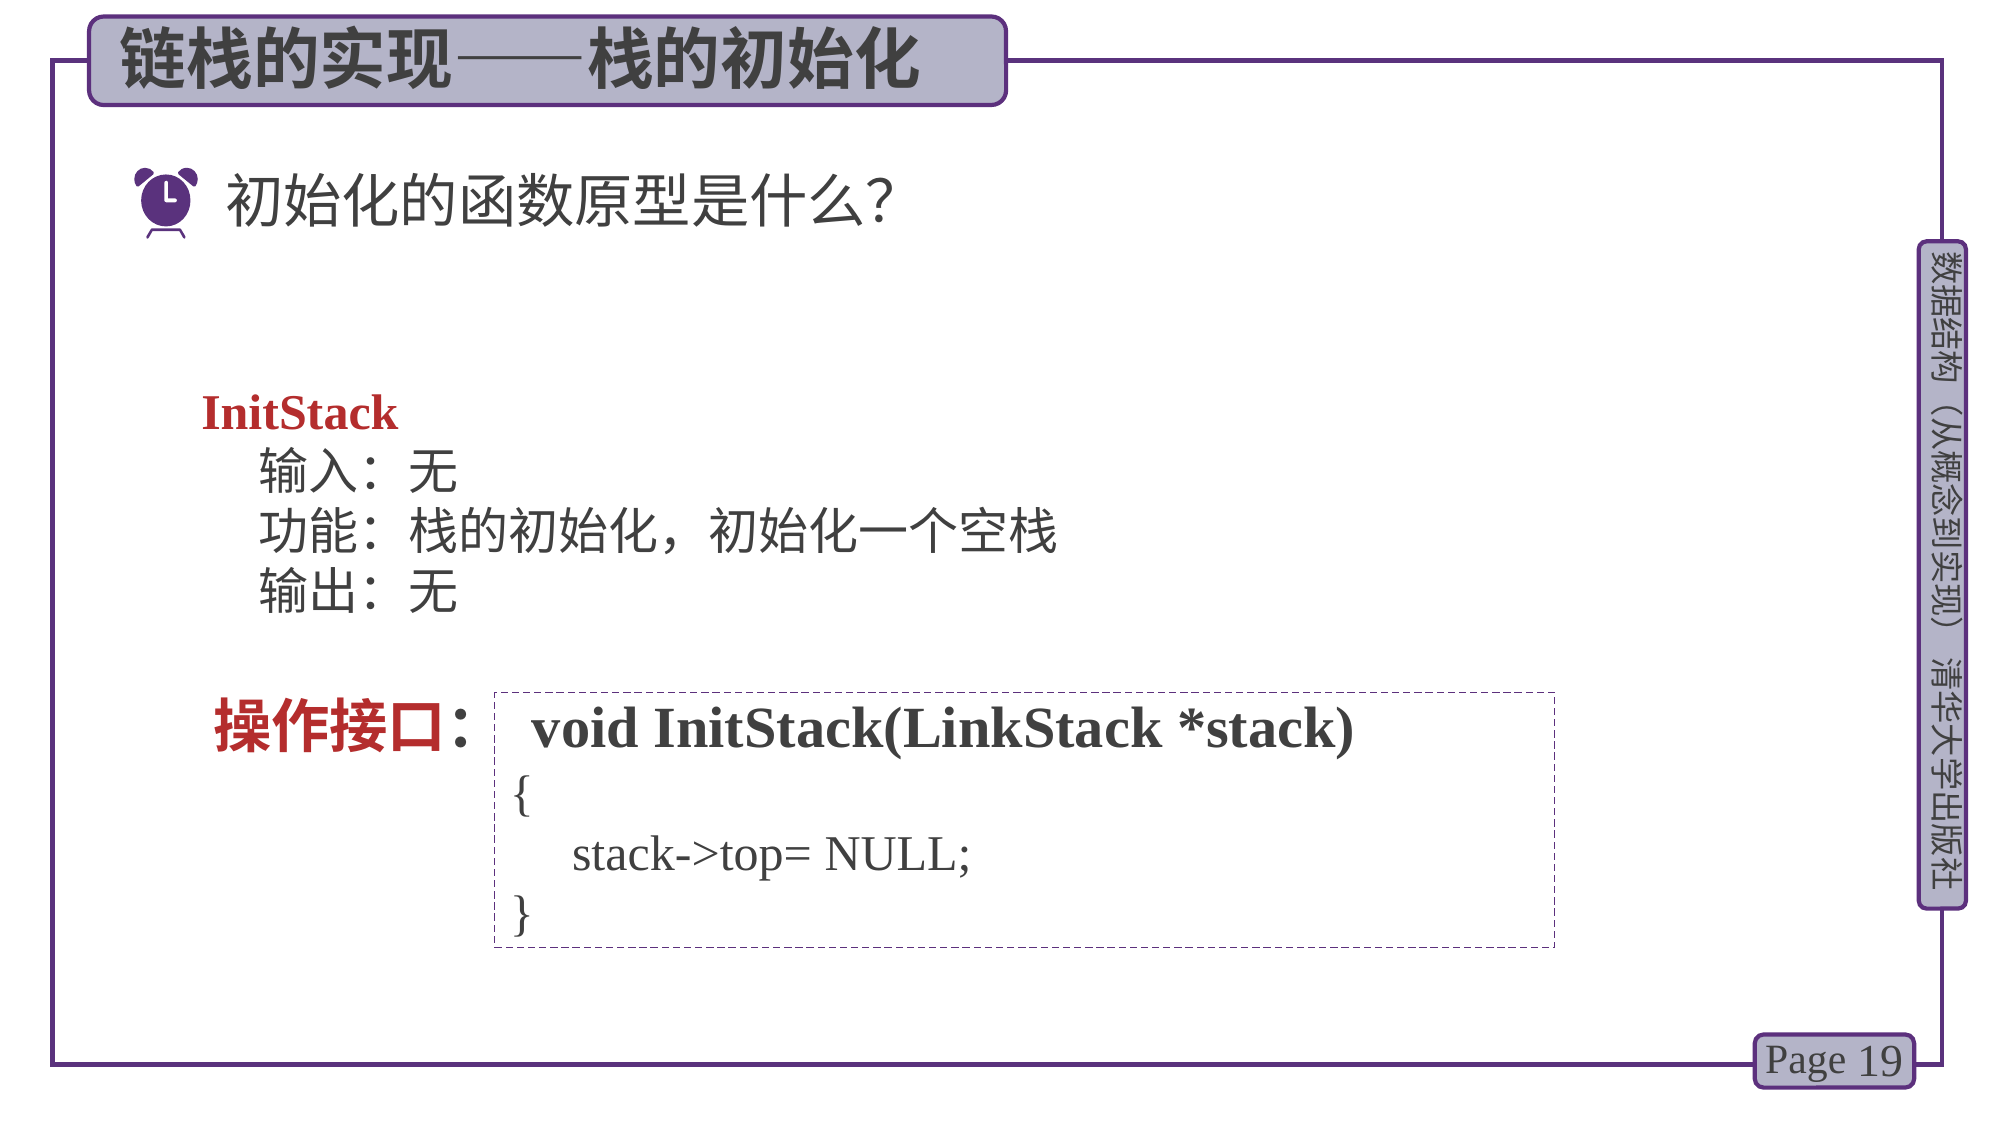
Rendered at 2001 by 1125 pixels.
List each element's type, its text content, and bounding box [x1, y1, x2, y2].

text_box InitStack 输入：无 功能：栈的初始化，初始化一个空栈 输出：无 [142, 371, 1826, 627]
text_box 操作接口： void InitStack(LinkStack *stack) [198, 681, 1549, 767]
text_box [134, 156, 920, 243]
text_box 链栈的实现——栈的初始化 [69, 9, 971, 105]
text_box { stack->top= NULL; } [494, 692, 1555, 948]
text_box [98, 15, 1008, 107]
